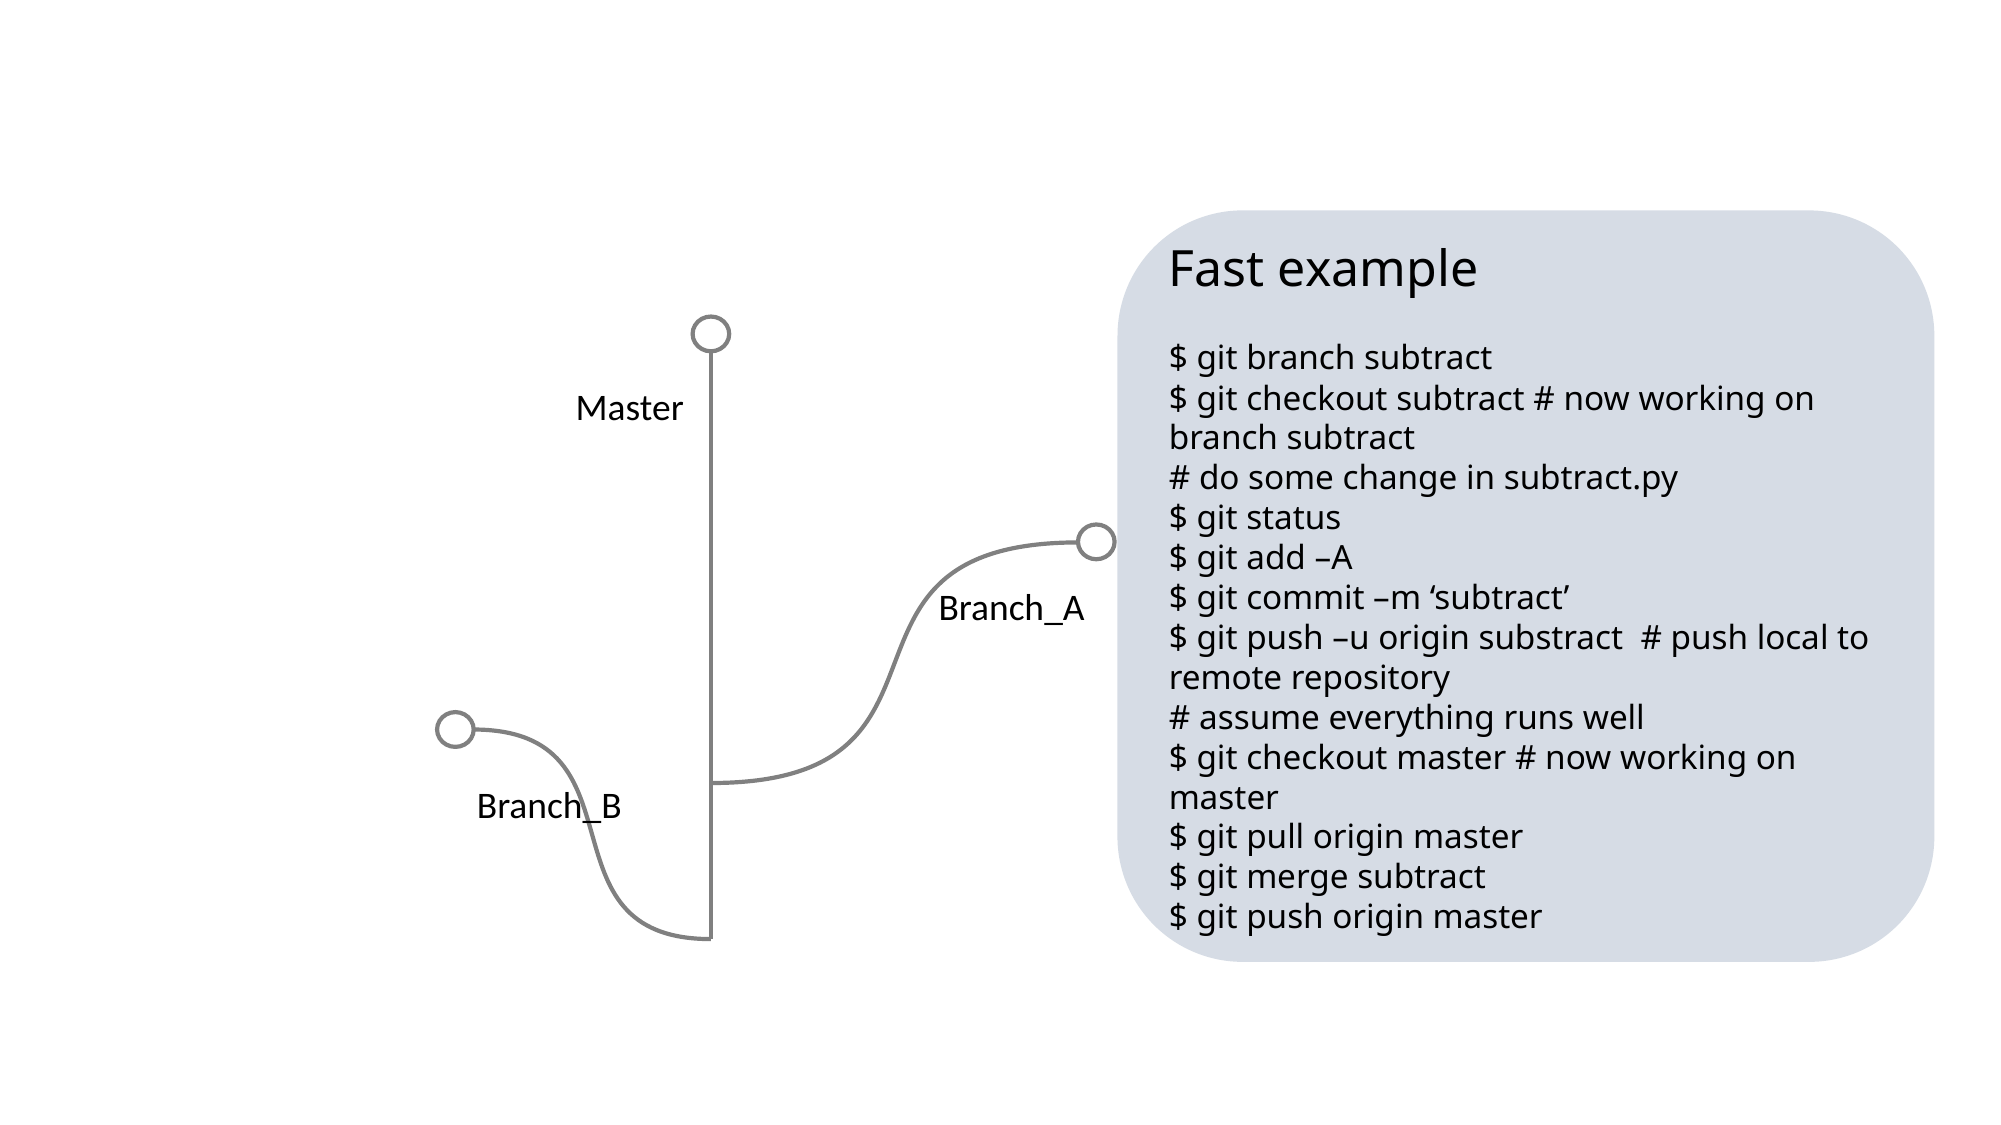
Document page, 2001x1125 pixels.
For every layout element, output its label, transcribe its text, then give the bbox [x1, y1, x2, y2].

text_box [437, 316, 1115, 940]
text_box Fast example $ git branch subtract $ git checkout subtract # now working on branch subtract # do some change in subtract.py $ git status $ git add –A $ git commit –m ‘subtract’ $ git push –u origin substract # push local to remote repository # assume everything runs well $ git checkout master # now working on master $ git pull origin master $ git merge subtract $ git push origin master [1116, 209, 1936, 963]
